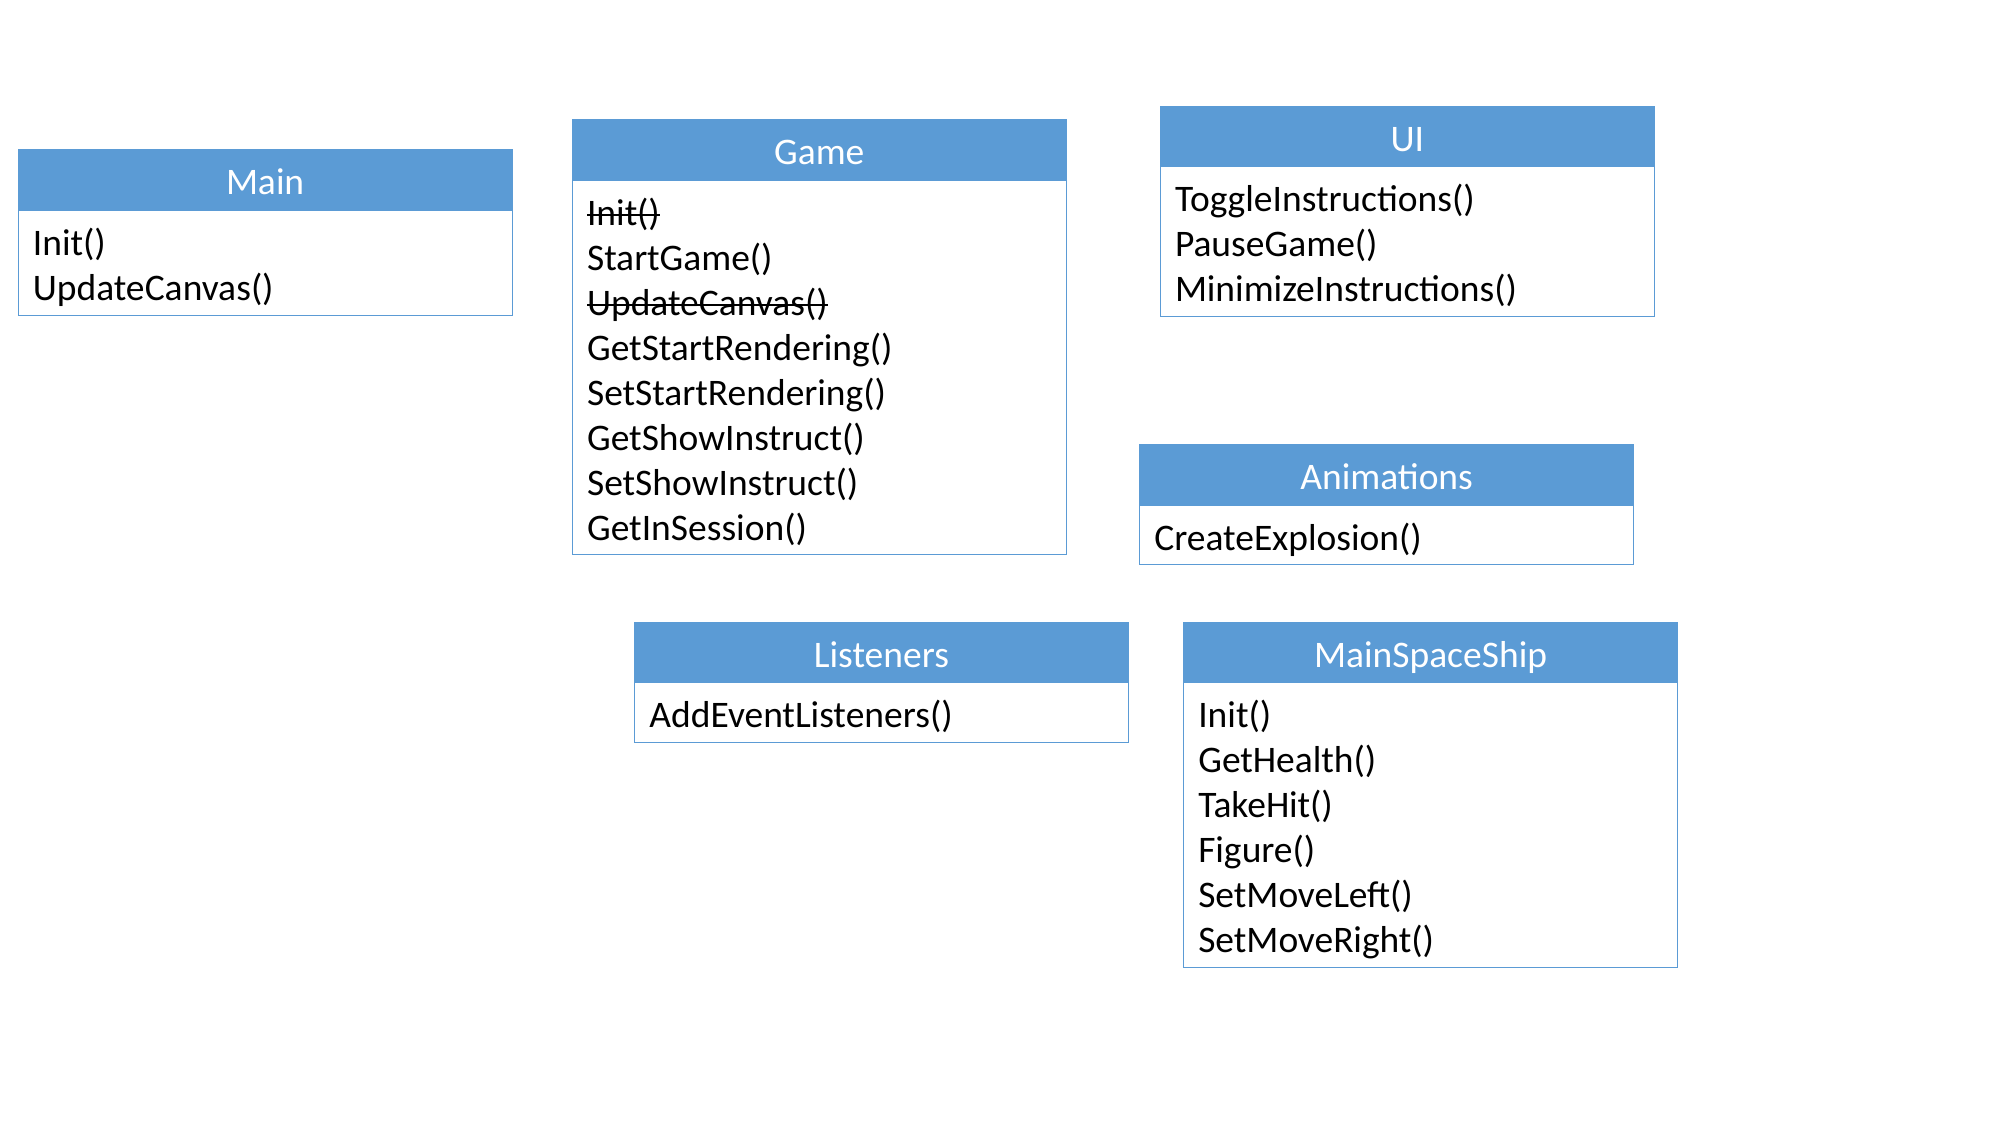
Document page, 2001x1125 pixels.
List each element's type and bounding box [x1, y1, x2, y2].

text_box [1160, 106, 1655, 319]
text_box [634, 622, 1129, 744]
text_box [1183, 622, 1678, 971]
text_box [572, 119, 1067, 559]
text_box [1139, 444, 1634, 566]
text_box [18, 149, 513, 317]
